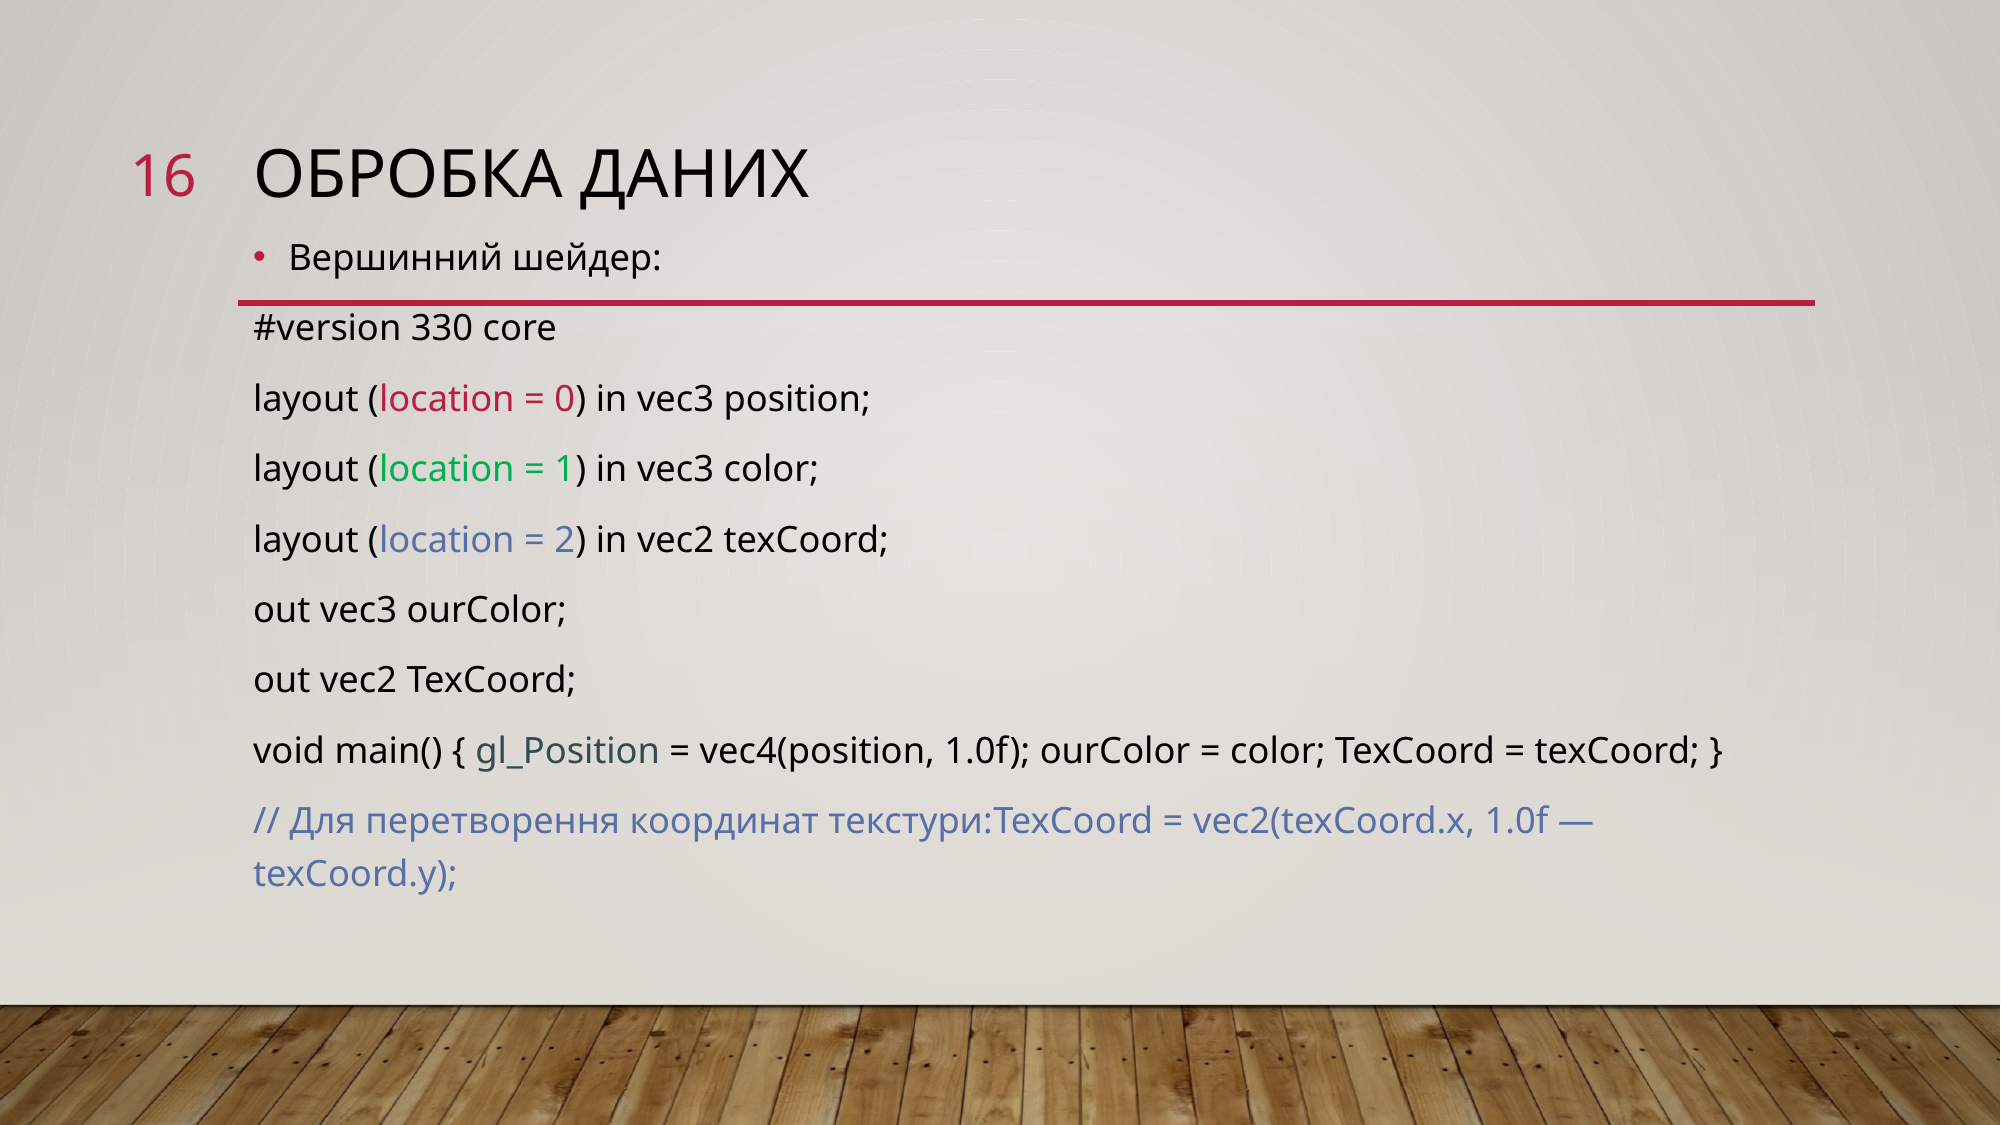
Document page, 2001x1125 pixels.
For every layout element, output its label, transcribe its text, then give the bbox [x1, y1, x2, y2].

list Вершинний шейдер: #version 330 core layout (location = 0) in vec3 position; layout (location = 1) in vec3 color; layout (location = 2) in vec2 texCoord; out vec3 ourColor; out vec2 TexCoord; void main() { gl_Position = vec4(position, 1.0f); ourColor = color; TexCoord = texCoord; } // Для перетворення координат текстури:TexCoord = vec2(texCoord.x, 1.0f — texCoord.y); [238, 218, 1814, 902]
picture [0, 1005, 2000, 1125]
title Обробка даних [238, 131, 1814, 218]
slide_number 16 [78, 131, 212, 214]
